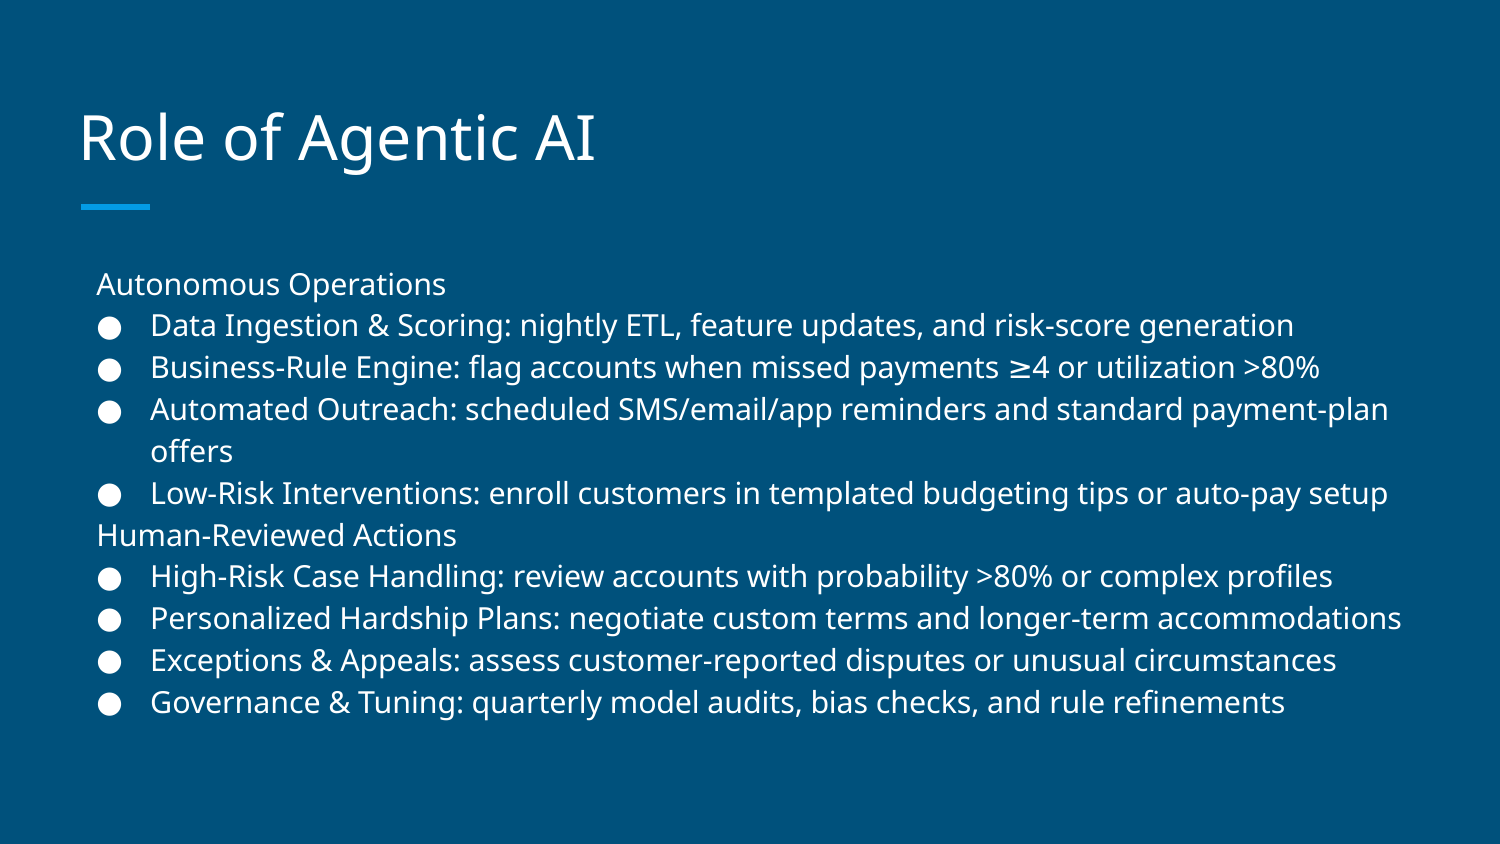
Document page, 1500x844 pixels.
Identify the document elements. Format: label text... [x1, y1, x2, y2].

title Role of Agentic AI [63, 75, 1437, 188]
list Autonomous Operations Data Ingestion & Scoring: nightly ETL, feature updates, and risk-score generation Business-Rule Engine: flag accounts when missed payments ≥4 or utilization >80% Automated Outreach: scheduled SMS/email/app reminders and standard payment-plan offers Low-Risk Interventions: enroll customers in templated budgeting tips or auto-pay setup Human-Reviewed Actions High-Risk Case Handling: review accounts with probability >80% or complex profiles Personalized Hardship Plans: negotiate custom terms and longer-term accommodations Exceptions & Appeals: assess customer-reported disputes or unusual circumstances Governance & Tuning: quarterly model audits, bias checks, and rule refinements [63, 244, 1437, 750]
